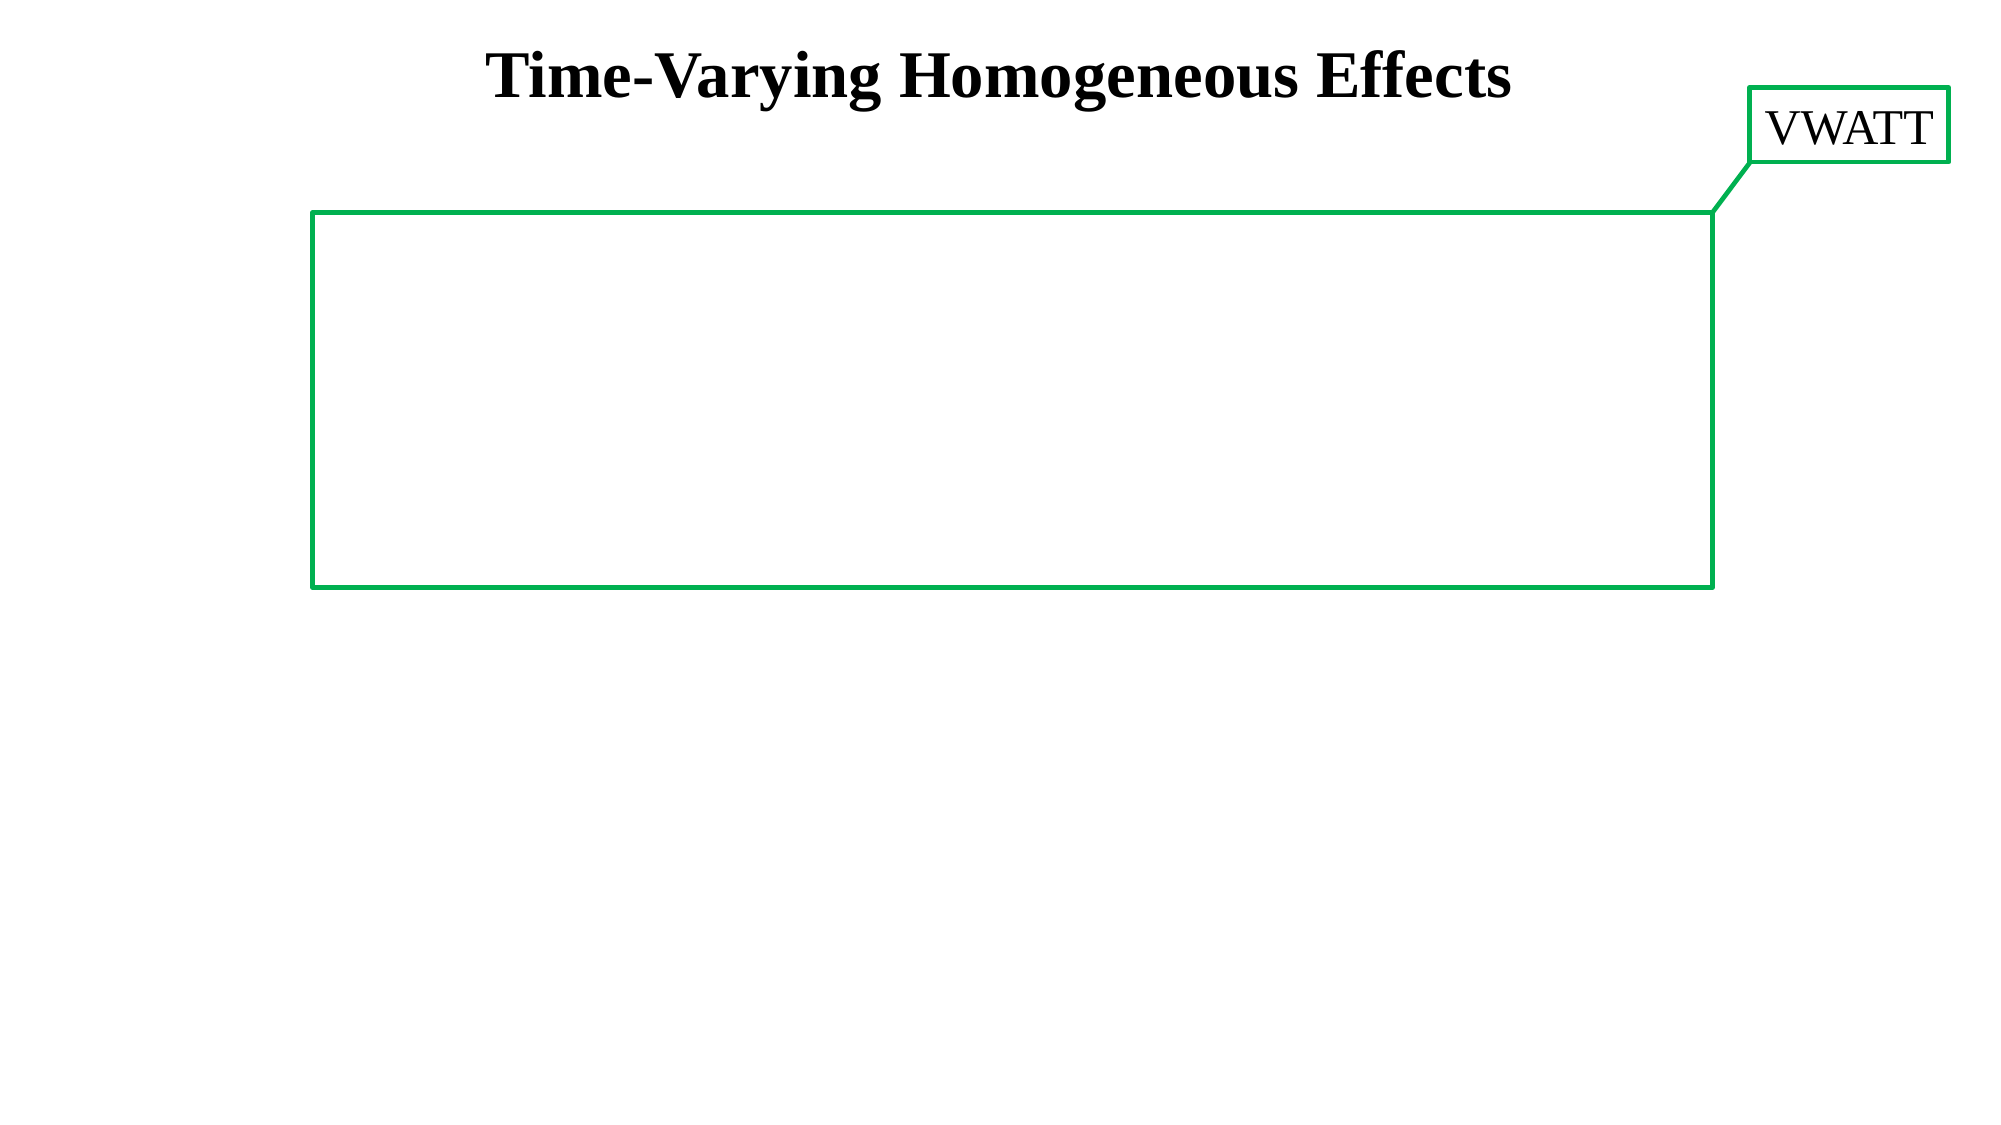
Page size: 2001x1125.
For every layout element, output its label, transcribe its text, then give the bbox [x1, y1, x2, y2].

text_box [312, 87, 1951, 588]
title Time-Varying Homogeneous Effects [249, 12, 1750, 130]
